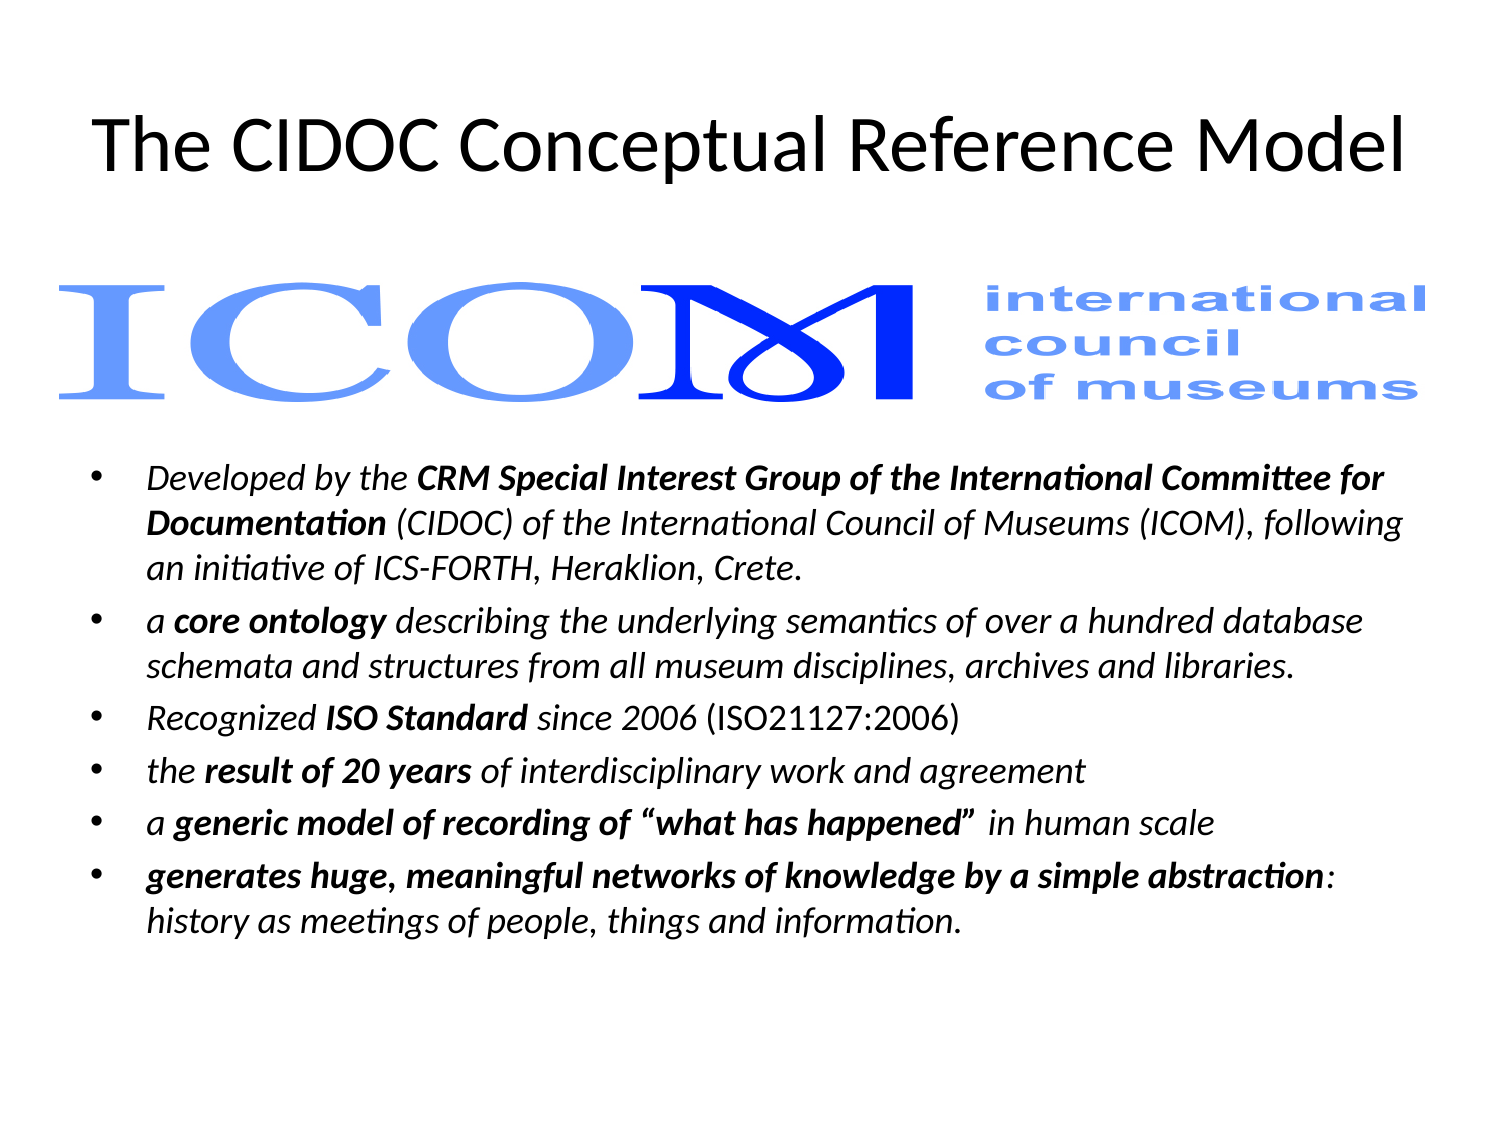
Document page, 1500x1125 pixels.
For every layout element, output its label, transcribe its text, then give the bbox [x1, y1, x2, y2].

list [58, 0, 1426, 714]
list Developed by the CRM Special Interest Group of the International Committee for Documentation (CIDOC) of the International Council of Museums (ICOM), following an initiative of ICS-FORTH, Heraklion, Crete. a core ontology describing the underlying semantics of over a hundred database schemata and structures from all museum disciplines, archives and libraries. Recognized ISO Standard since 2006 (ISO21127:2006) the result of 20 years of interdisciplinary work and agreement a generic model of recording of “what has happened” in human scale generates huge, meaningful networks of knowledge by a simple abstraction: history as meetings of people, things and information. [75, 721, 1425, 1082]
